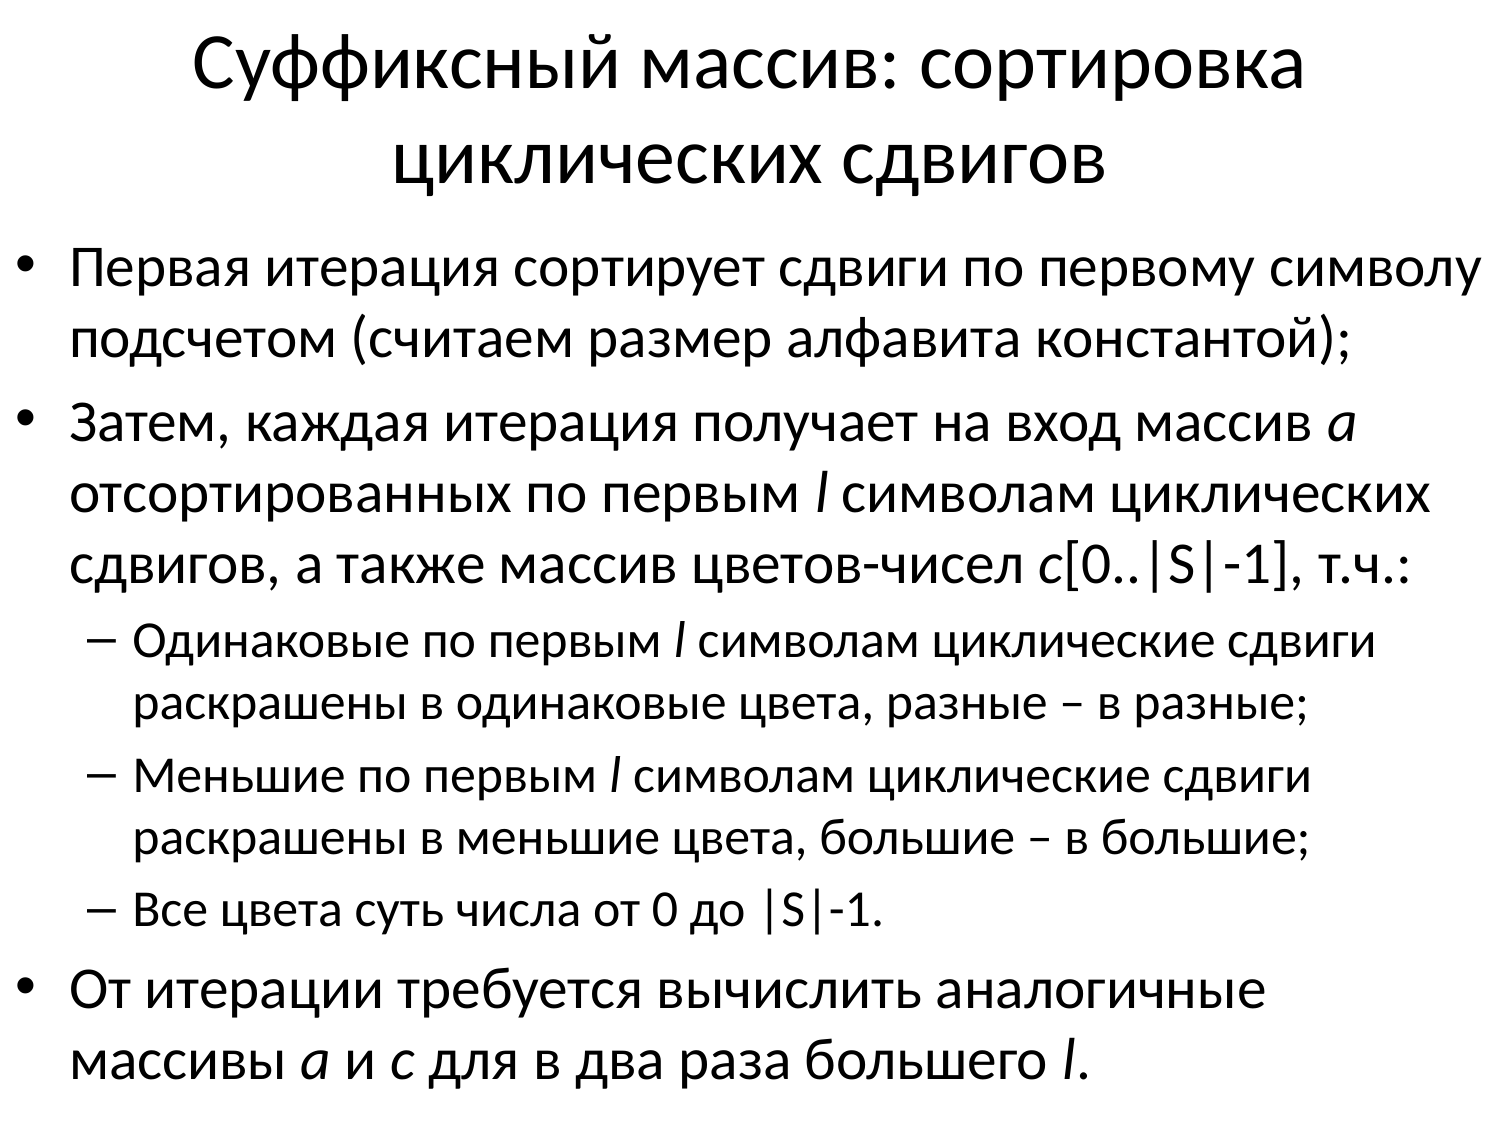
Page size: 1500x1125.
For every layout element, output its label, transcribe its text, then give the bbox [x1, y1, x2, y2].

title Суффиксный массив: сортировка циклических сдвигов [0, 0, 1500, 209]
list Первая итерация сортирует сдвиги по первому символу подсчетом (считаем размер алфавита константой); Затем, каждая итерация получает на вход массив a отсортированных по первым l символам циклических сдвигов, а также массив цветов-чисел c[0..|S|-1], т.ч.: Одинаковые по первым l символам циклические сдвиги раскрашены в одинаковые цвета, разные – в разные; Меньшие по первым l символам циклические сдвиги раскрашены в меньшие цвета, большие – в большие; Все цвета суть числа от 0 до |S|-1. От итерации требуется вычислить аналогичные массивы а и с для в два раза большего l. [0, 219, 1500, 1125]
